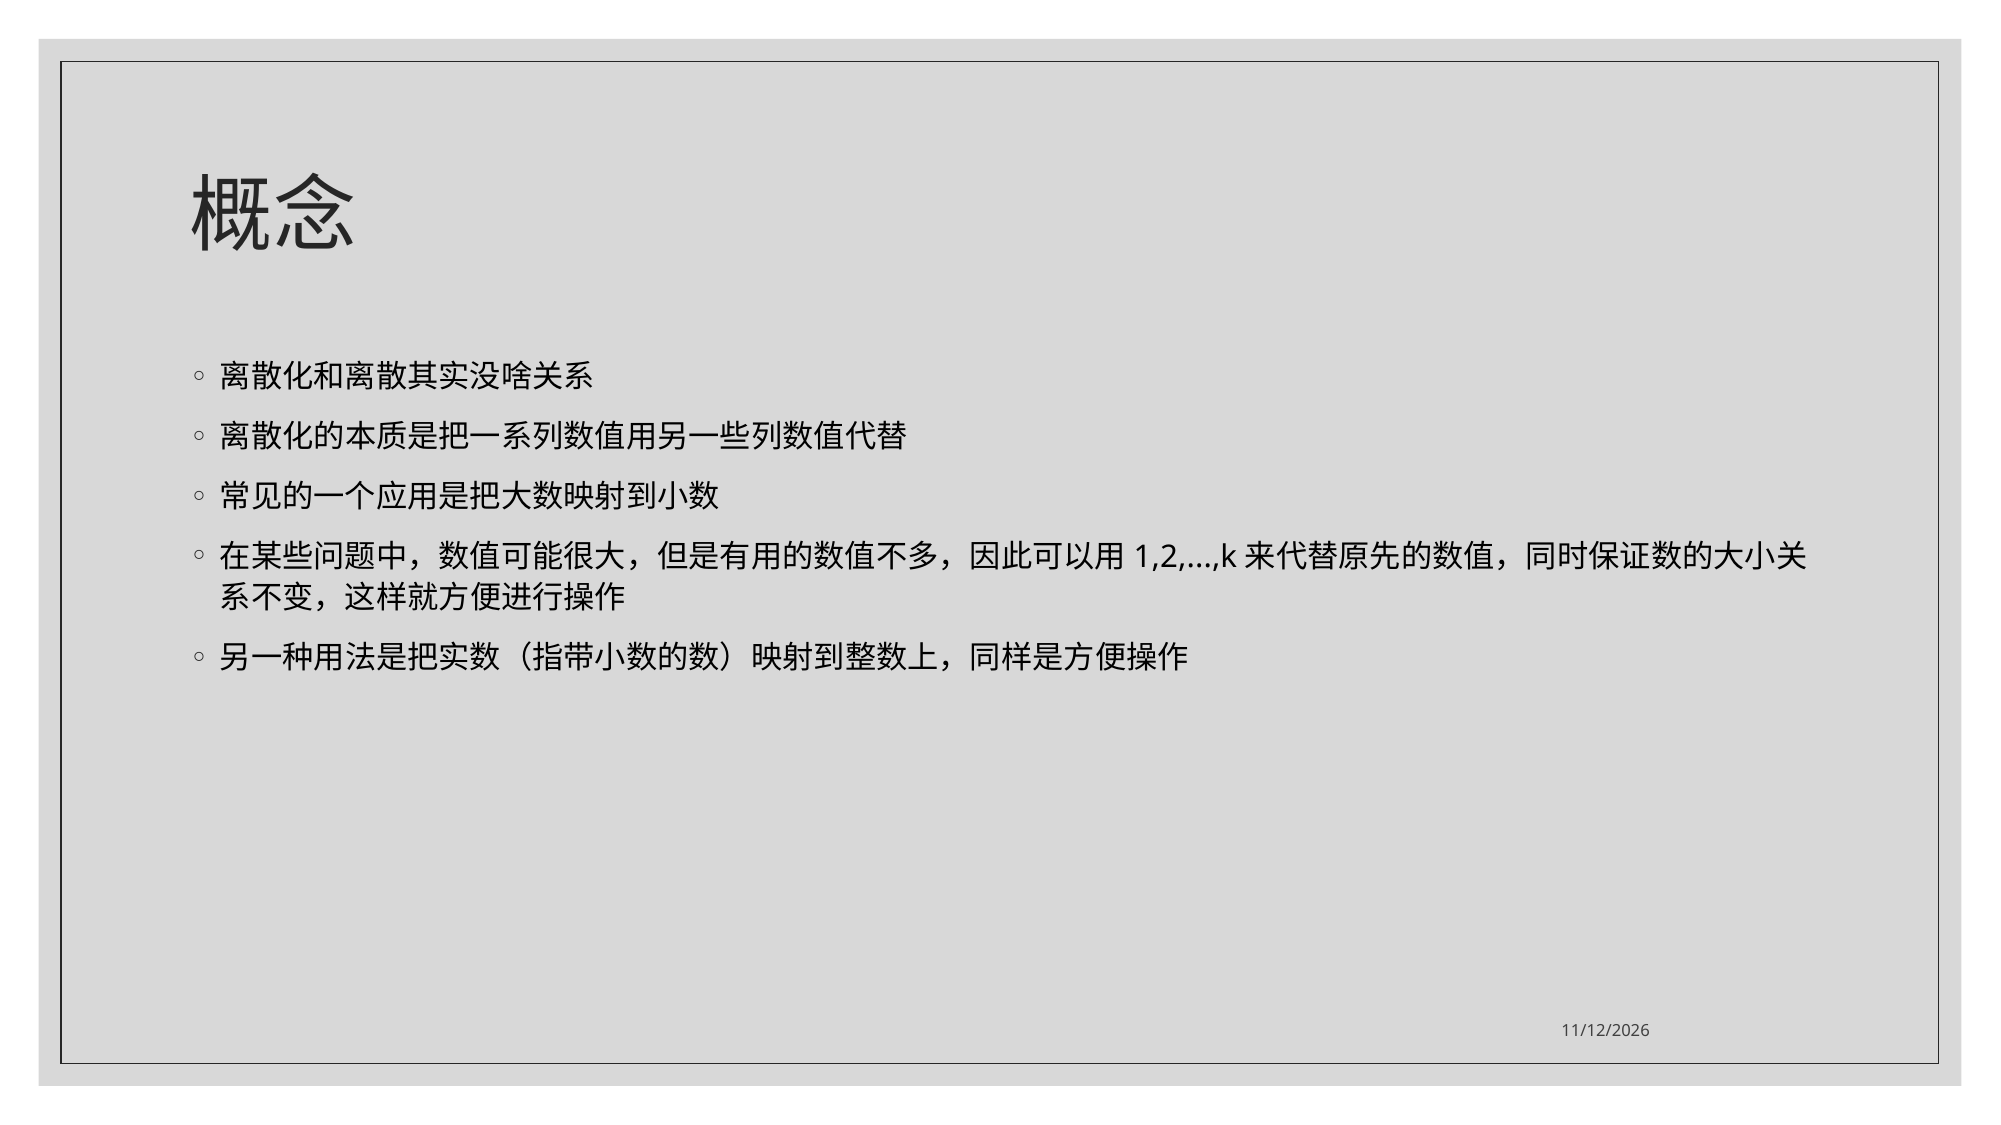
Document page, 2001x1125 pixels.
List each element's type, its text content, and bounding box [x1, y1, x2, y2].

title 概念 [174, 105, 1825, 331]
list 离散化和离散其实没啥关系 离散化的本质是把一系列数值用另一些列数值代替 常见的一个应用是把大数映射到小数 在某些问题中，数值可能很大，但是有用的数值不多，因此可以用1,2,...,k来代替原先的数值，同时保证数的大小关系不变，这样就方便进行操作 另一种用法是把实数（指带小数的数）映射到整数上，同样是方便操作 [174, 345, 1825, 977]
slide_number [1190, 990, 1665, 1050]
